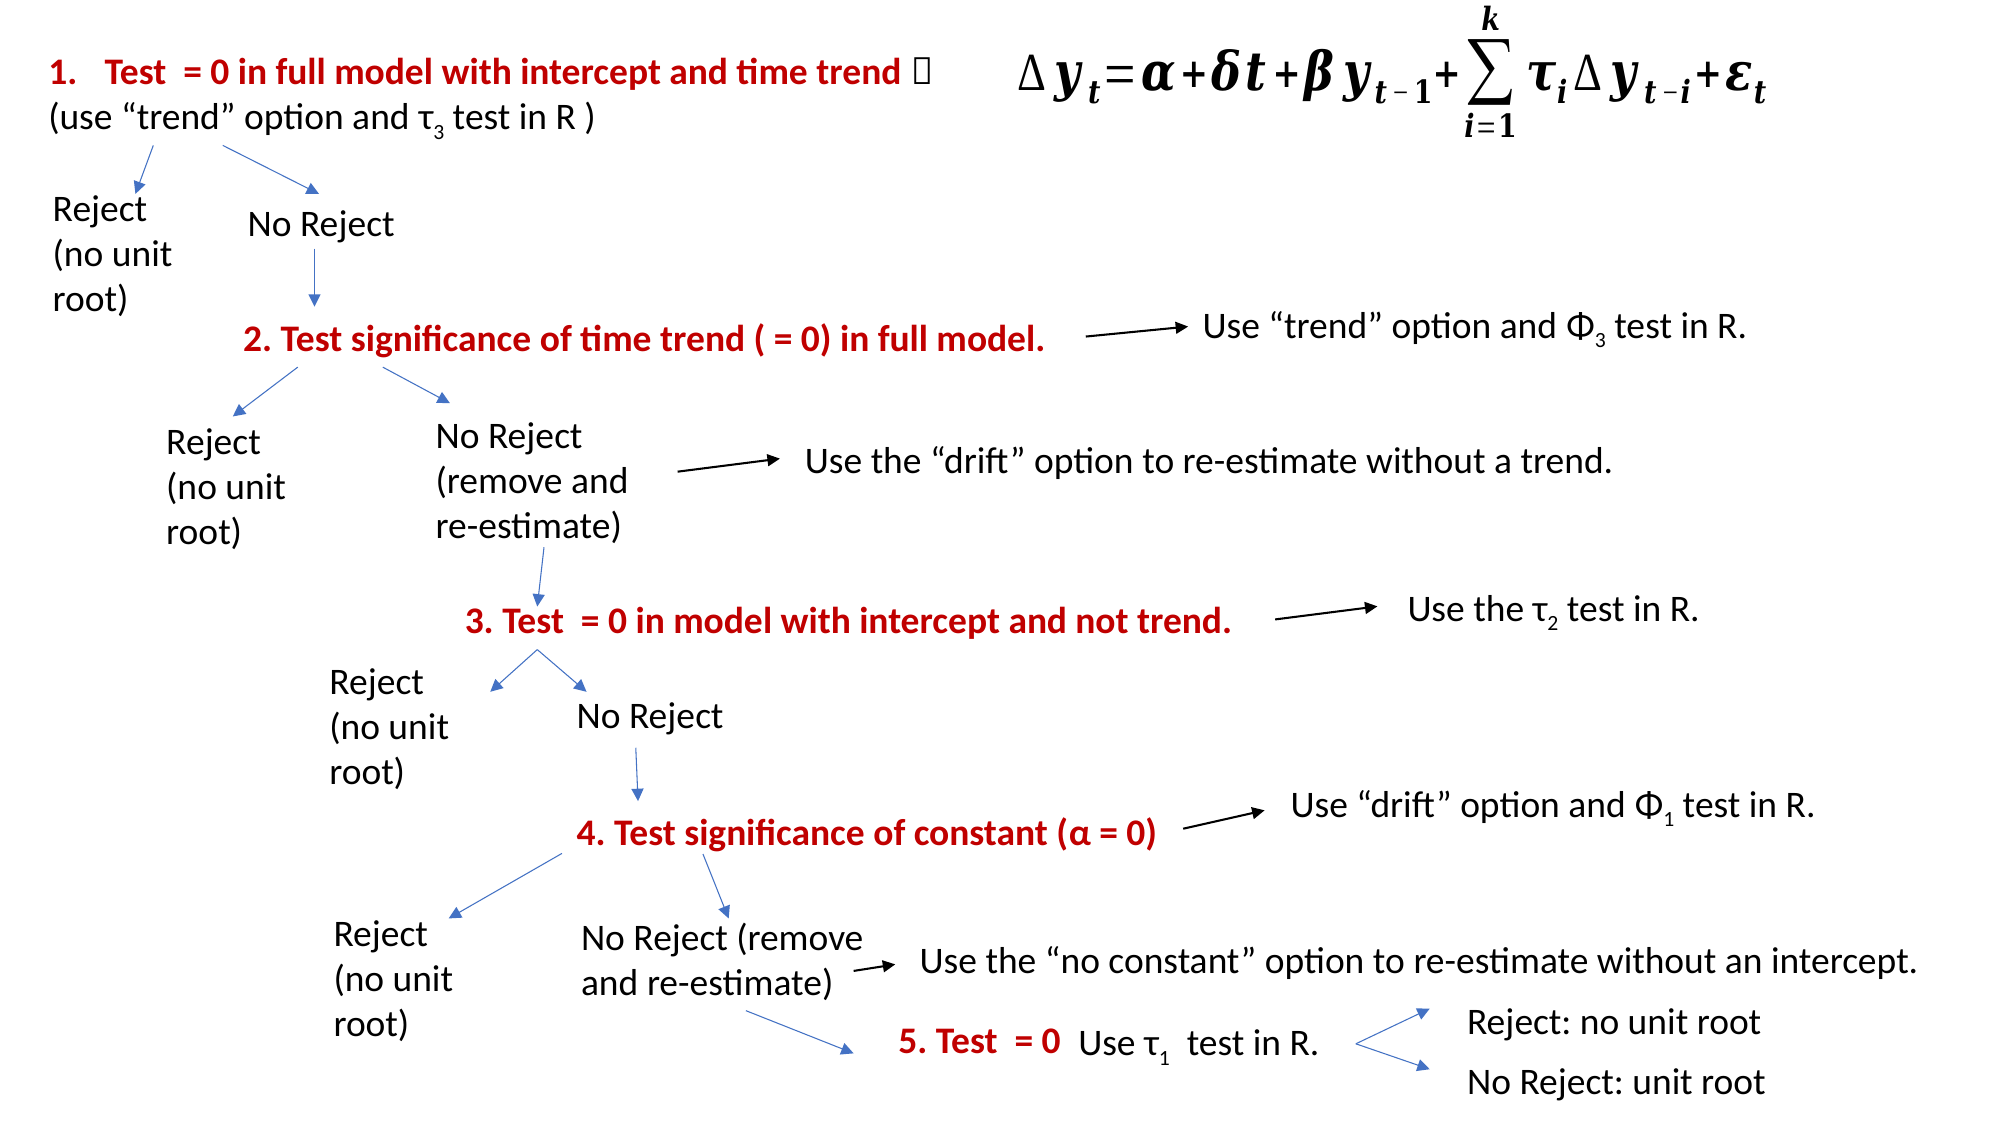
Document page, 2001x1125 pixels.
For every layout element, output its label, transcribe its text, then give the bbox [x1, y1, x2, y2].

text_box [1355, 1042, 1430, 1070]
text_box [232, 367, 298, 417]
text_box No Reject: unit root [1452, 1049, 1922, 1110]
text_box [537, 649, 587, 692]
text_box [537, 547, 544, 607]
text_box Use the “no constant” option to re-estimate without an intercept. [904, 928, 1955, 989]
text_box Use “drift” option and Φ1 test in R. [1275, 772, 1893, 839]
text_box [490, 649, 537, 692]
text_box No Reject [232, 191, 417, 252]
text_box Use “trend” option and Φ3 test in R. [1188, 293, 1805, 360]
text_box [1183, 810, 1265, 829]
text_box No Reject (remove and re-estimate) [566, 905, 926, 1011]
text_box Reject (no unit root) [318, 901, 526, 1052]
text_box No Reject [561, 683, 922, 743]
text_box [222, 145, 319, 194]
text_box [635, 747, 639, 802]
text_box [448, 854, 562, 919]
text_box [1085, 323, 1189, 338]
text_box Reject (no unit root) [314, 649, 522, 800]
text_box Reject (no unit root) [37, 176, 233, 326]
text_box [853, 964, 896, 971]
text_box 4. Test significance of constant (α = 0) [561, 801, 1229, 906]
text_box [135, 145, 154, 194]
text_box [745, 1011, 854, 1054]
text_box Use the τ2 test in R. [1392, 576, 1826, 643]
text_box Use the “drift” option to re-estimate without a trend. [790, 428, 1672, 489]
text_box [1275, 606, 1378, 620]
text_box Reject: no unit root [1452, 989, 1922, 1049]
text_box Reject (no unit root) [151, 409, 376, 560]
text_box No Reject (remove and re-estimate) [420, 403, 668, 553]
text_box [1355, 1008, 1430, 1042]
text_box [703, 854, 729, 919]
text_box Use τ1 test in R. [1063, 1010, 1356, 1077]
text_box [677, 458, 780, 472]
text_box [382, 367, 450, 404]
